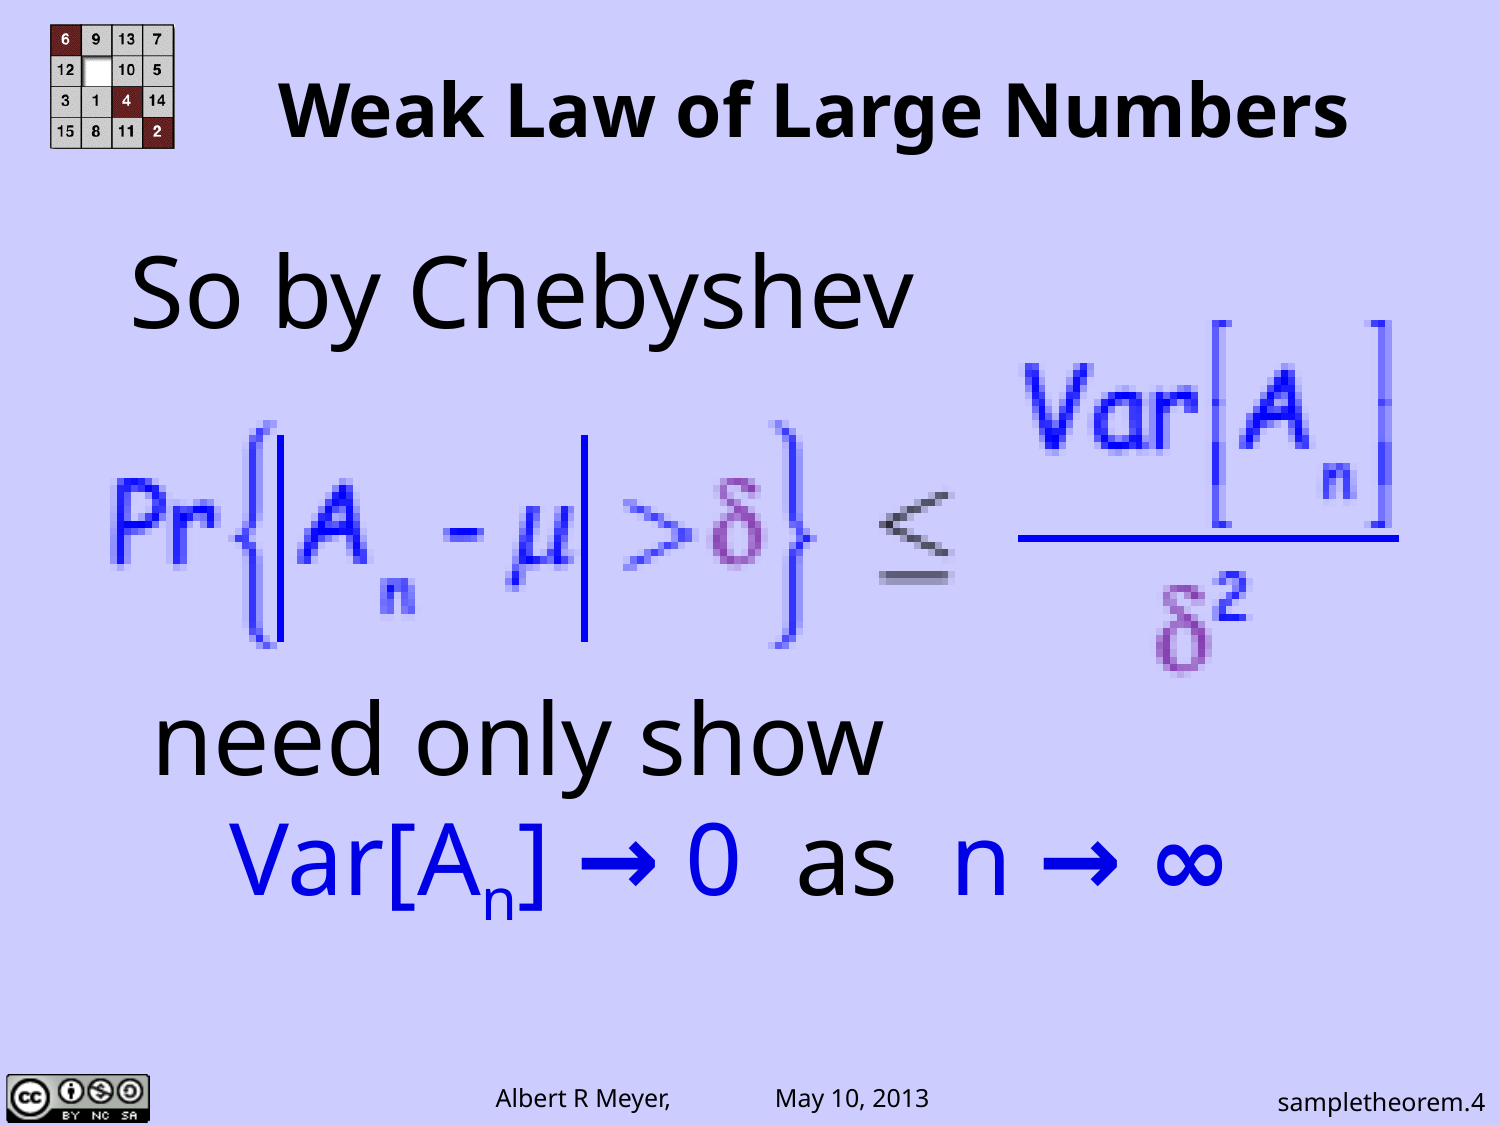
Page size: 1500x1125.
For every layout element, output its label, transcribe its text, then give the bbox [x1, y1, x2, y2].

picture [50, 24, 175, 149]
text_box So by Chebyshev [115, 221, 930, 290]
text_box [97, 292, 1407, 686]
picture [6, 1074, 150, 1123]
text_box need only show Var[An] → 0 as n → ∞ [137, 694, 1376, 940]
text_box Weak Law of Large Numbers [263, 54, 1366, 160]
